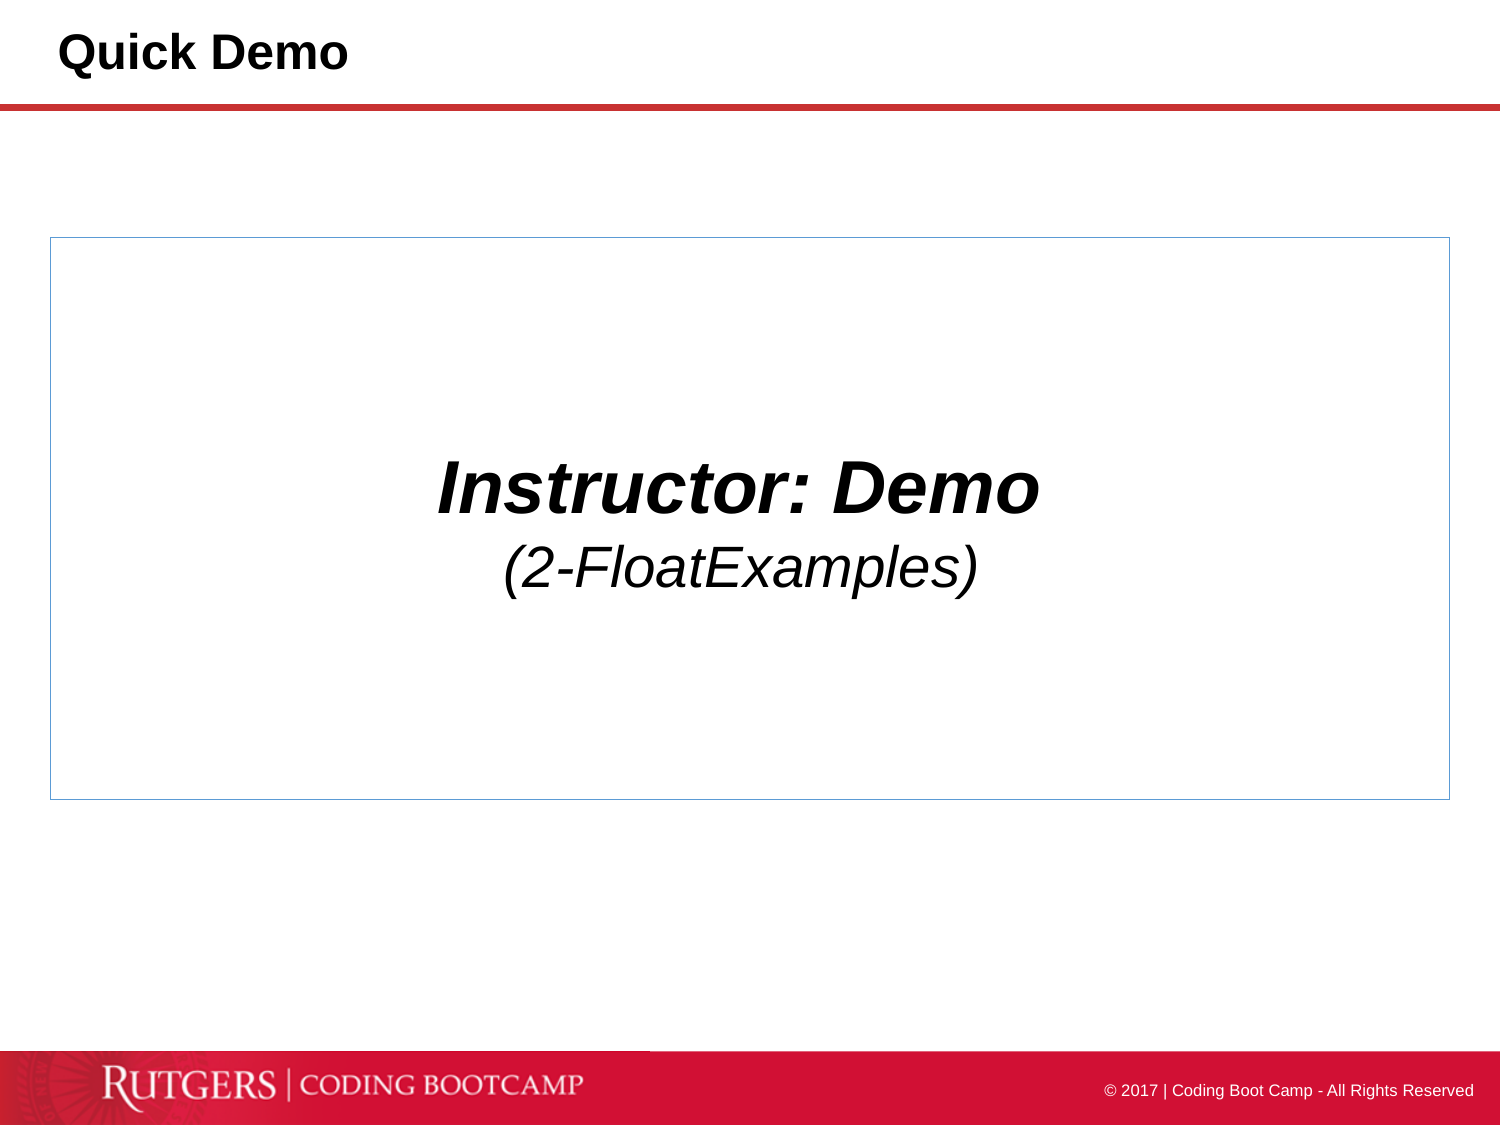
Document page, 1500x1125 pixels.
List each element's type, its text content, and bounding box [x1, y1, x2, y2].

picture [0, 1051, 650, 1125]
text_box Instructor: Demo (2-FloatExamples) [50, 237, 1450, 800]
title Quick Demo [49, 0, 948, 108]
